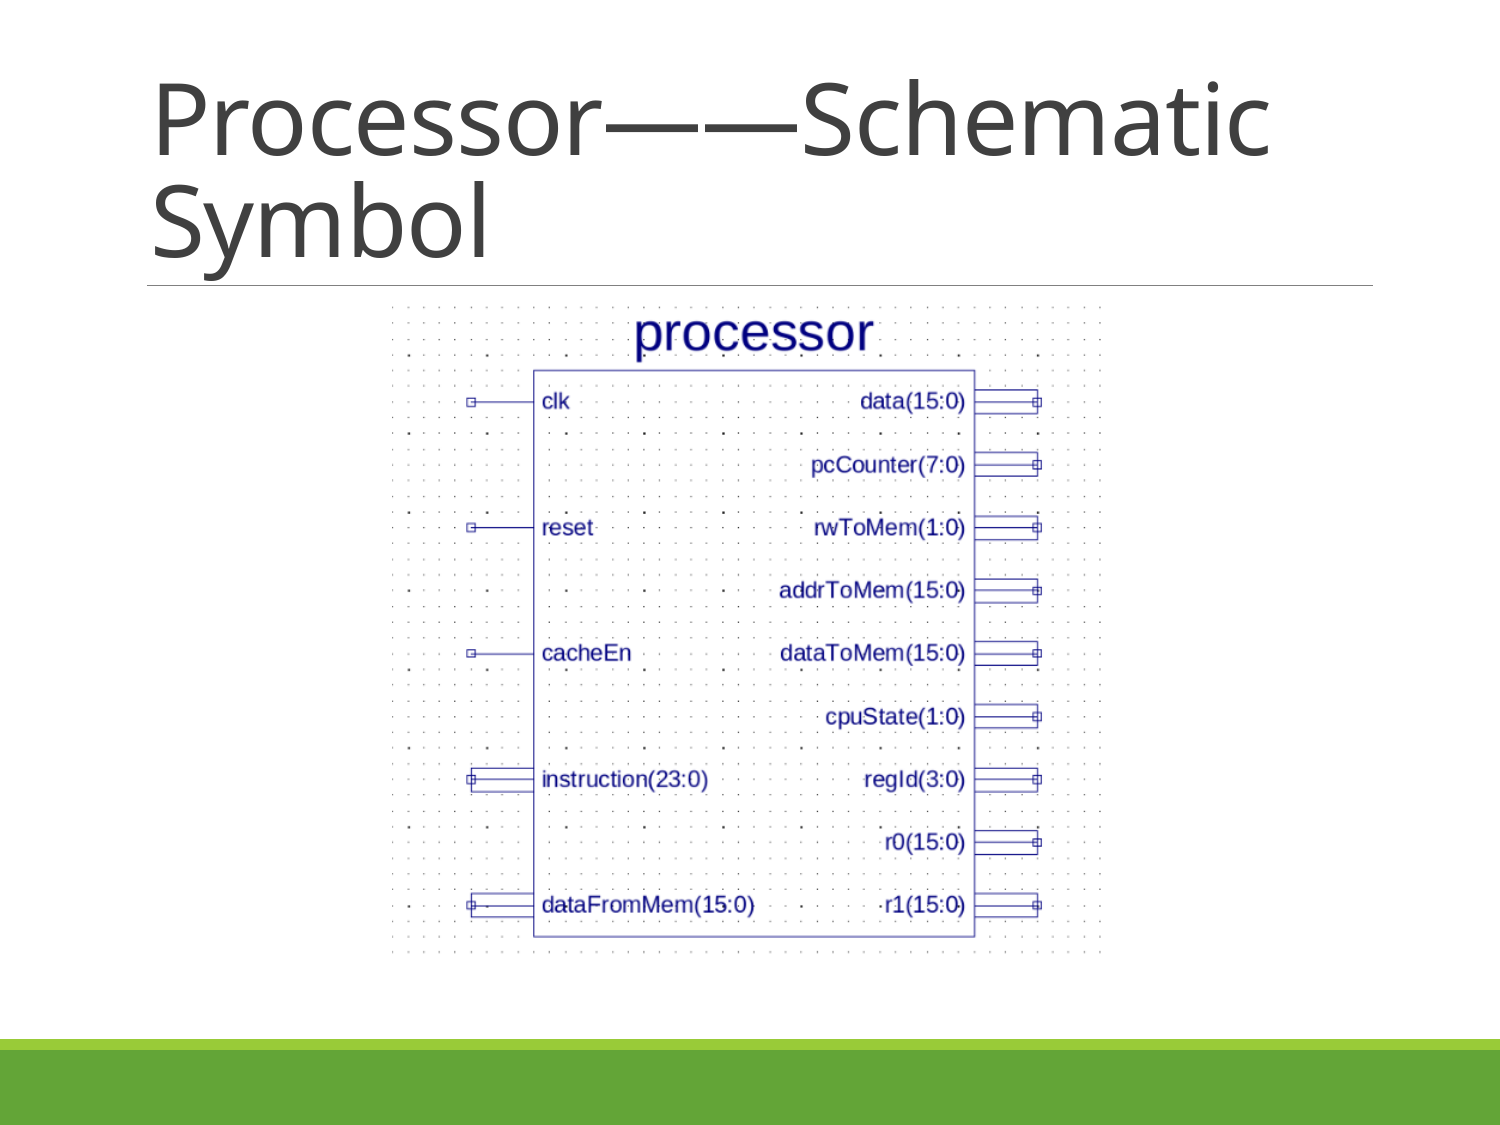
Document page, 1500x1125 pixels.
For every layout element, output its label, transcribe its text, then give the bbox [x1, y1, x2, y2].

title Processor——Schematic Symbol [135, 47, 1373, 285]
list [392, 302, 1116, 964]
